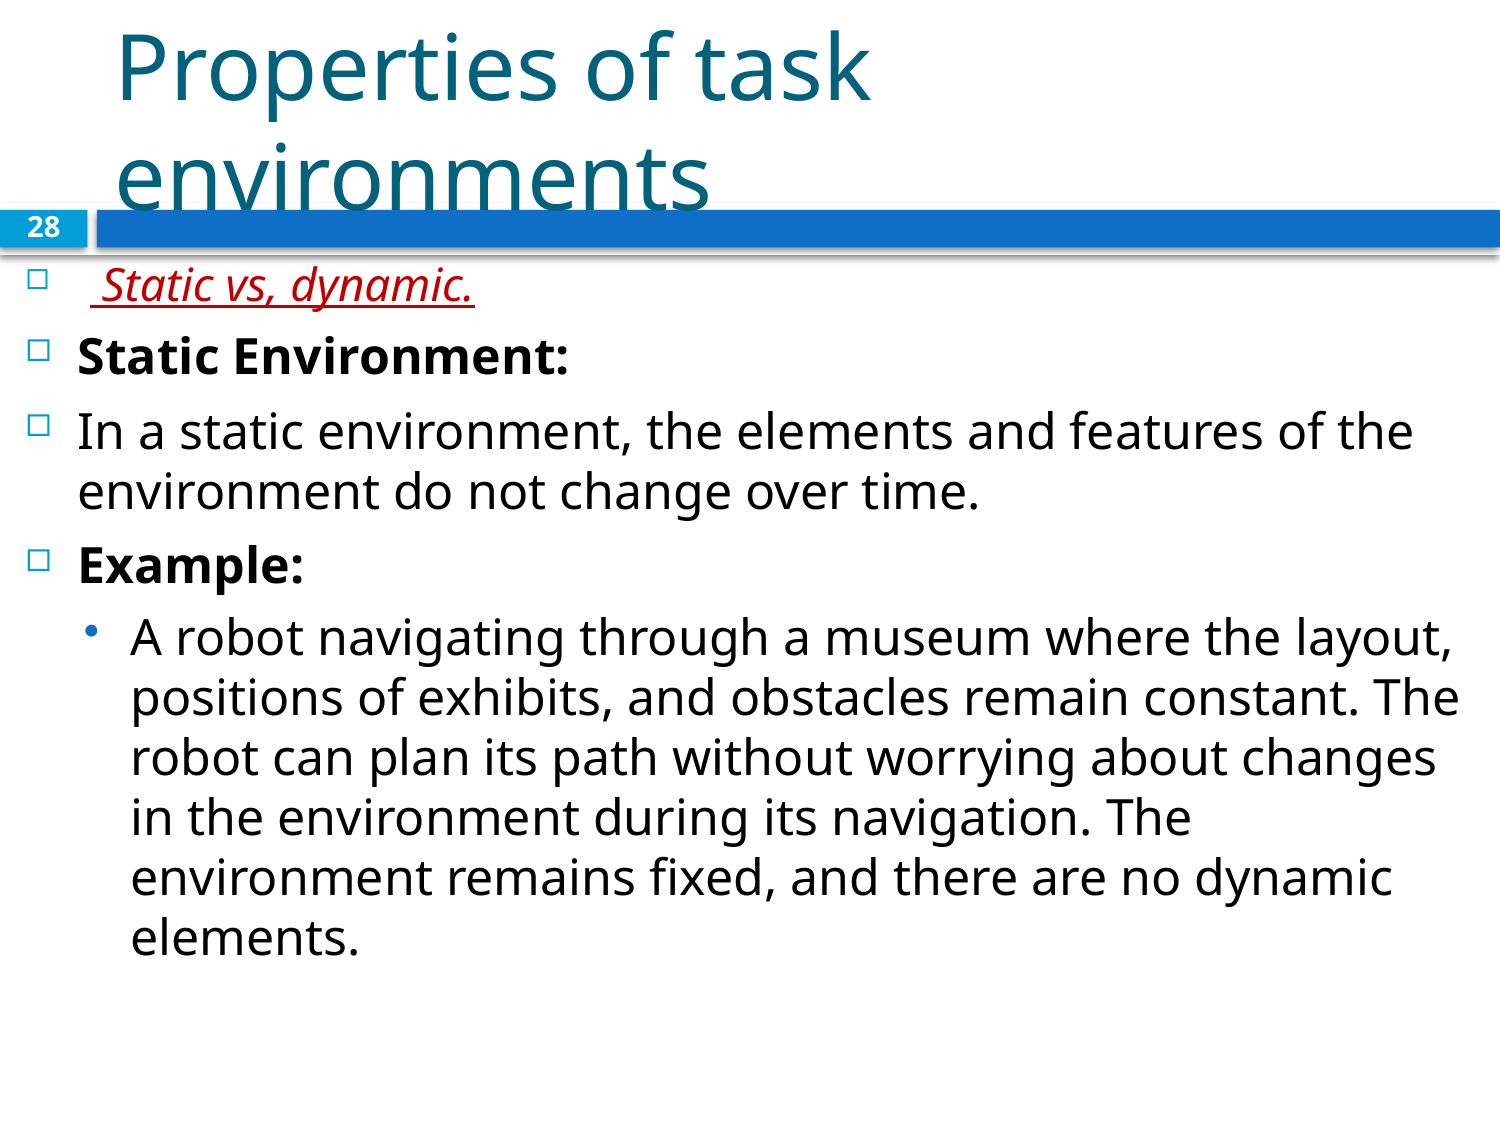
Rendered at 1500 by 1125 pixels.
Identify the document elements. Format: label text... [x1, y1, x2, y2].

list Static vs, dynamic. Static Environment: In a static environment, the elements and features of the environment do not change over time. Example: A robot navigating through a museum where the layout, positions of exhibits, and obstacles remain constant. The robot can plan its path without worrying about changes in the environment during its navigation. The environment remains fixed, and there are no dynamic elements. [10, 247, 1500, 1099]
slide_number 28 [0, 208, 88, 249]
title Properties of task environments [99, 37, 1438, 201]
